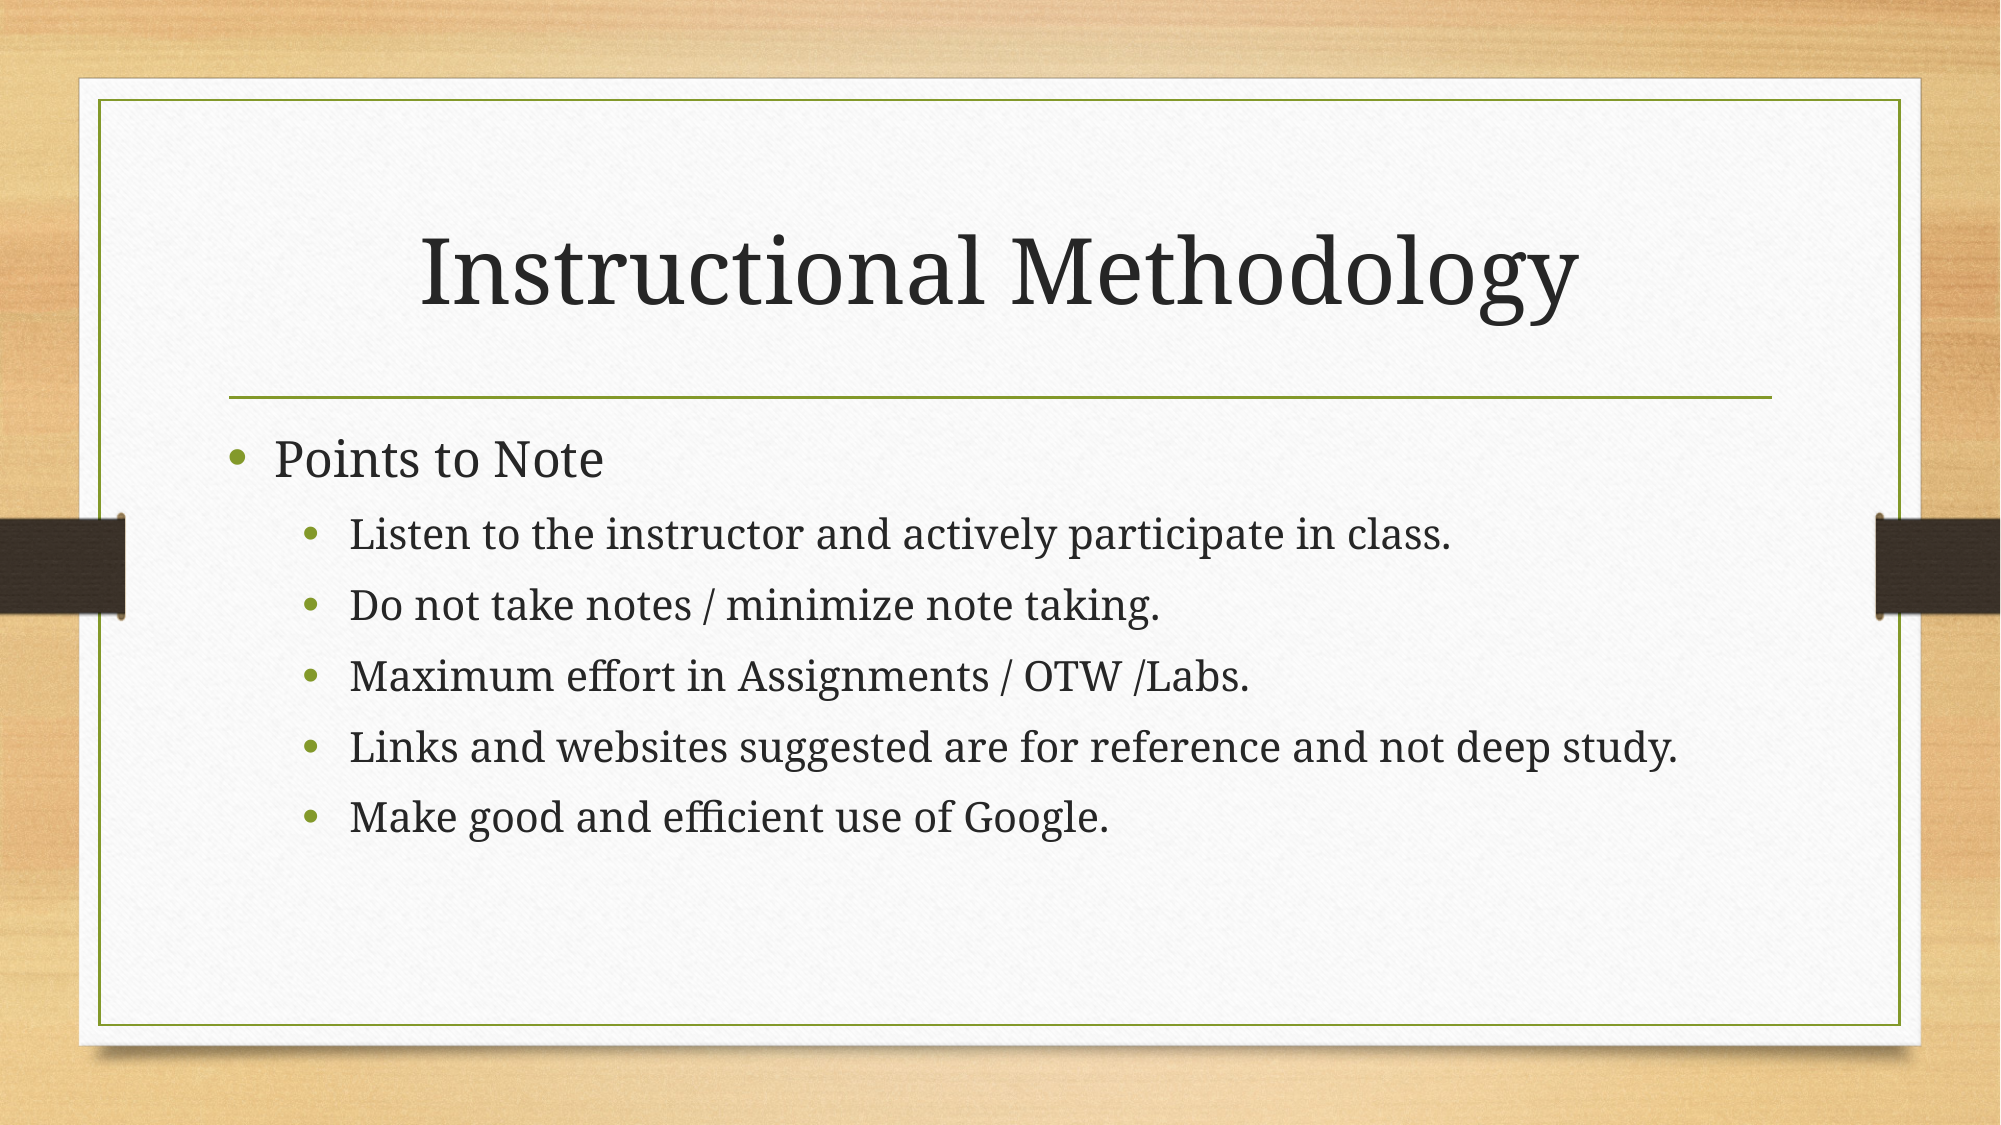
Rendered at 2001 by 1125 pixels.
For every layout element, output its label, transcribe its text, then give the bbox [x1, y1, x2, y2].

list Points to Note Listen to the instructor and actively participate in class. Do not take notes / minimize note taking. Maximum effort in Assignments / OTW /Labs. Links and websites suggested are for reference and not deep study. Make good and efficient use of Google. [212, 419, 1788, 964]
title Instructional Methodology [212, 161, 1788, 375]
picture [0, 0, 2001, 1125]
